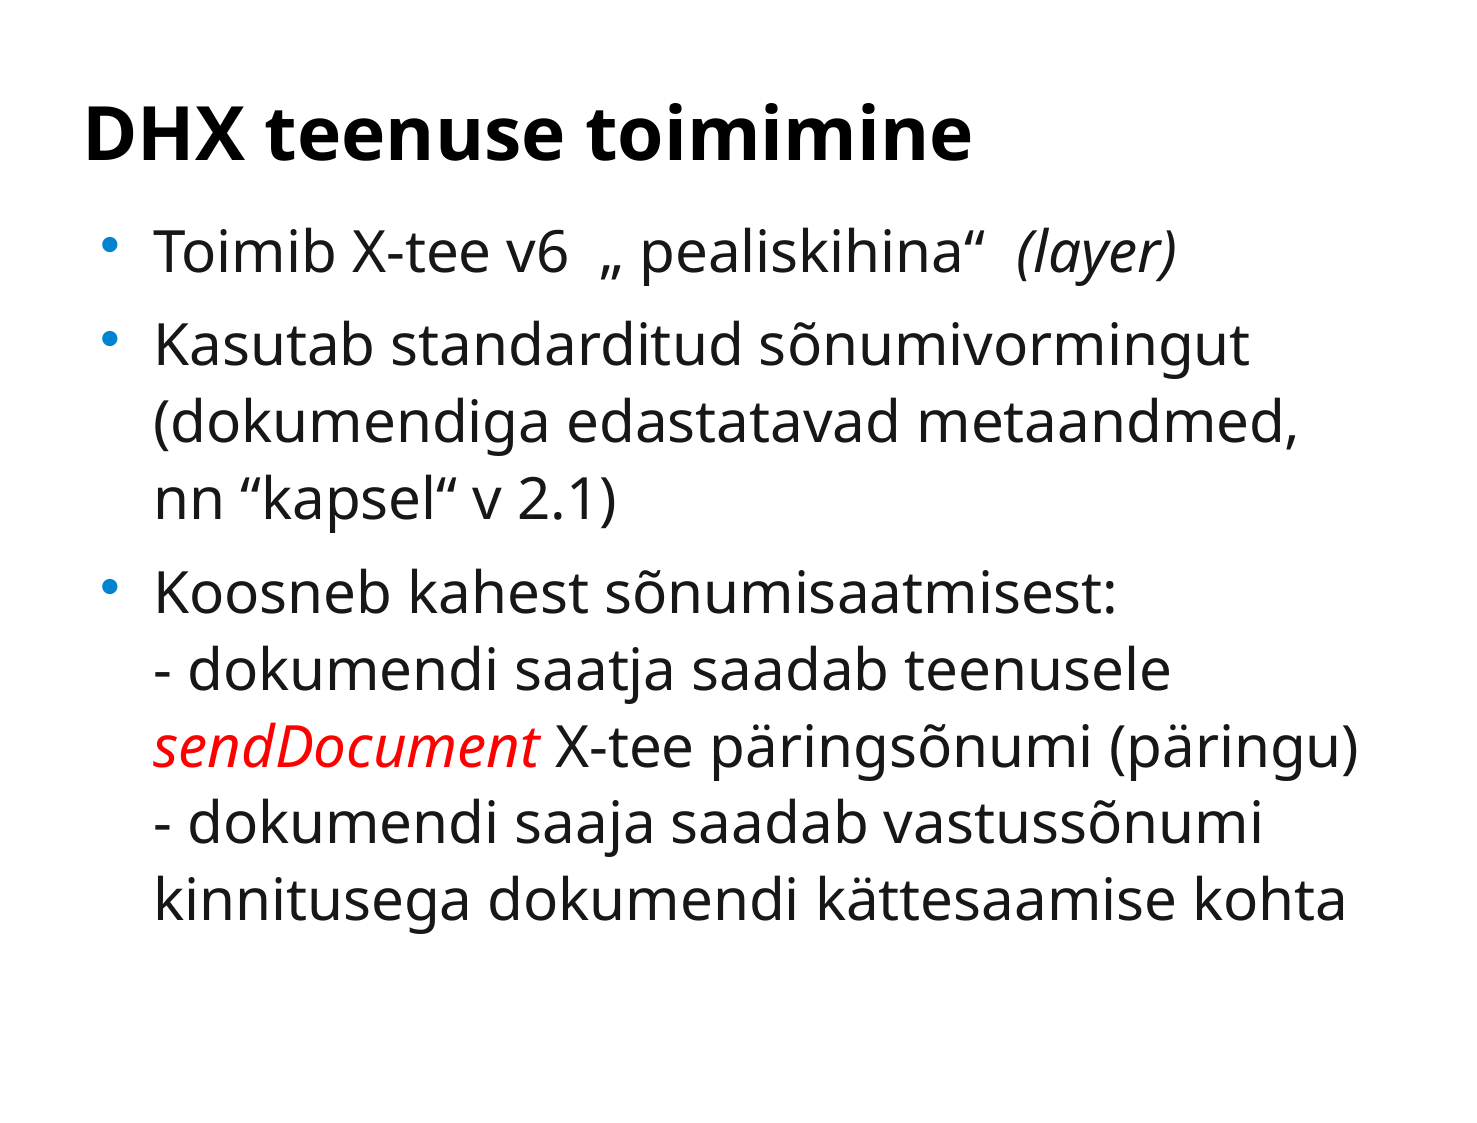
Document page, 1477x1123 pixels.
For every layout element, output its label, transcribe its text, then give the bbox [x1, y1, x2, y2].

list Toimib X-tee v6 „ pealiskihina“ (layer) Kasutab standarditud sõnumivormingut (dokumendiga edastatavad metaandmed, nn “kapsel“ v 2.1) Koosneb kahest sõnumisaatmisest: - dokumendi saatja saadab teenusele sendDocument X-tee päringsõnumi (päringu) - dokumendi saaja saadab vastussõnumi kinnitusega dokumendi kättesaamise kohta [82, 206, 1382, 1031]
title DHX teenuse toimimine [82, 88, 1382, 206]
